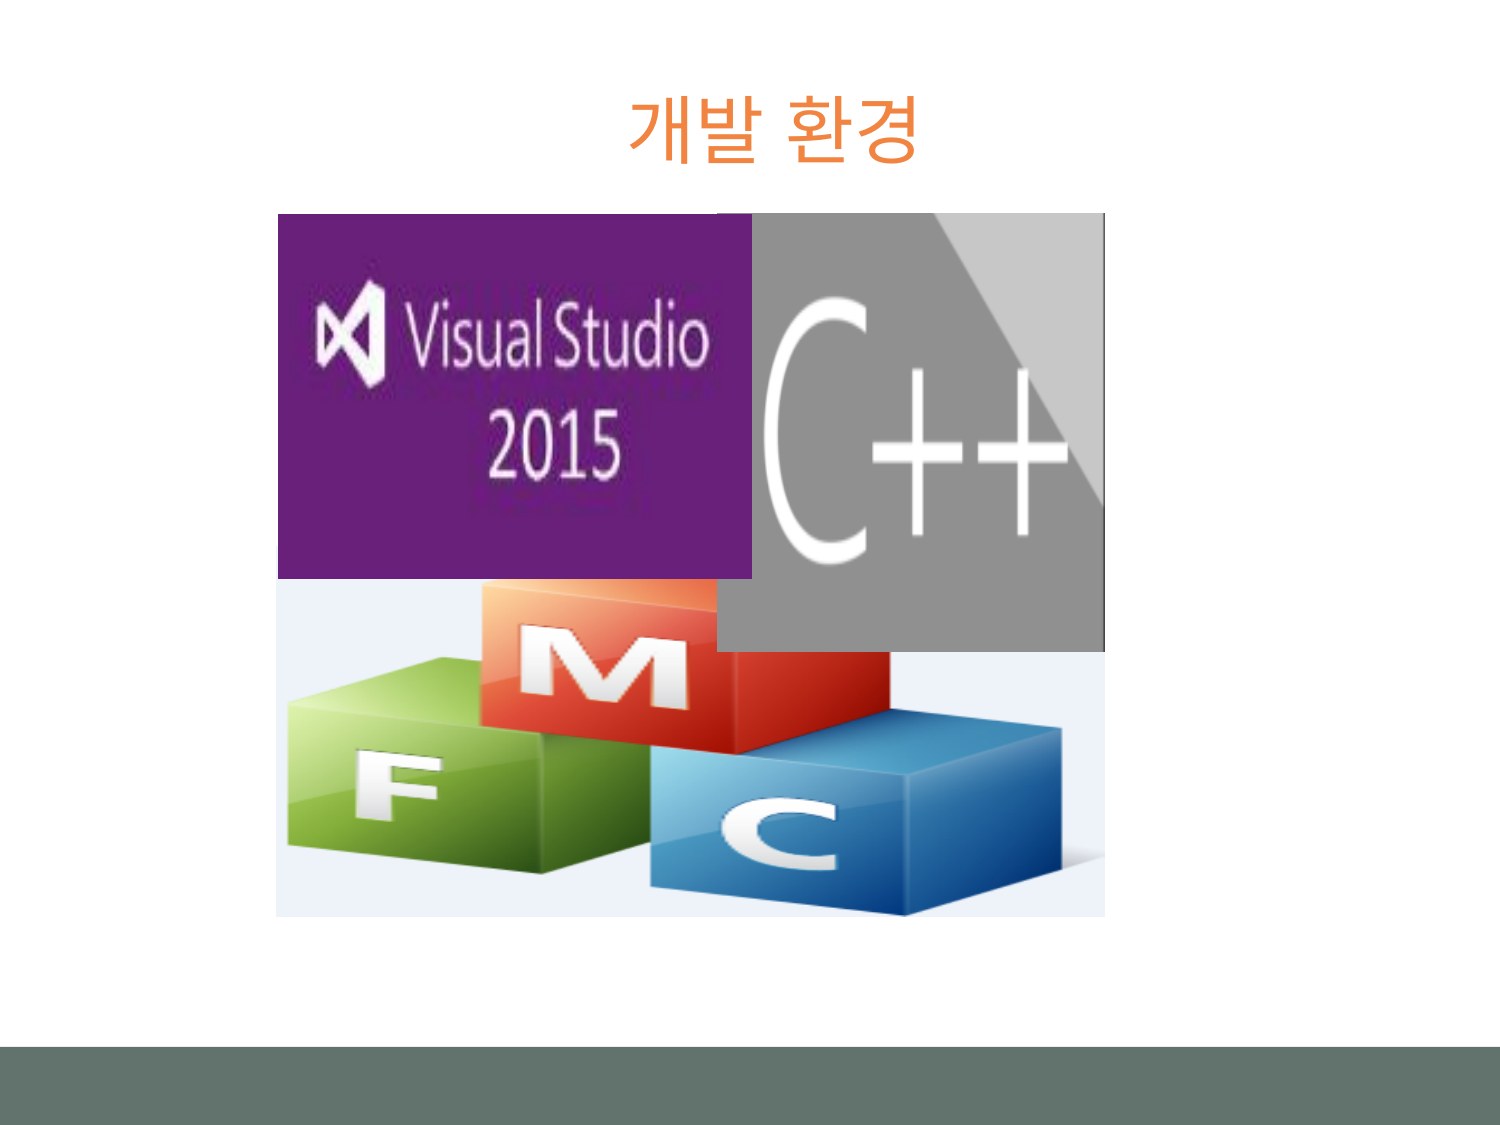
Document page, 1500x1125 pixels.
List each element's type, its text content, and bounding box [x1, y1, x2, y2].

text_box 개발 환경 [369, 76, 1182, 181]
text_box [0, 1045, 1500, 1125]
picture [275, 212, 1105, 918]
